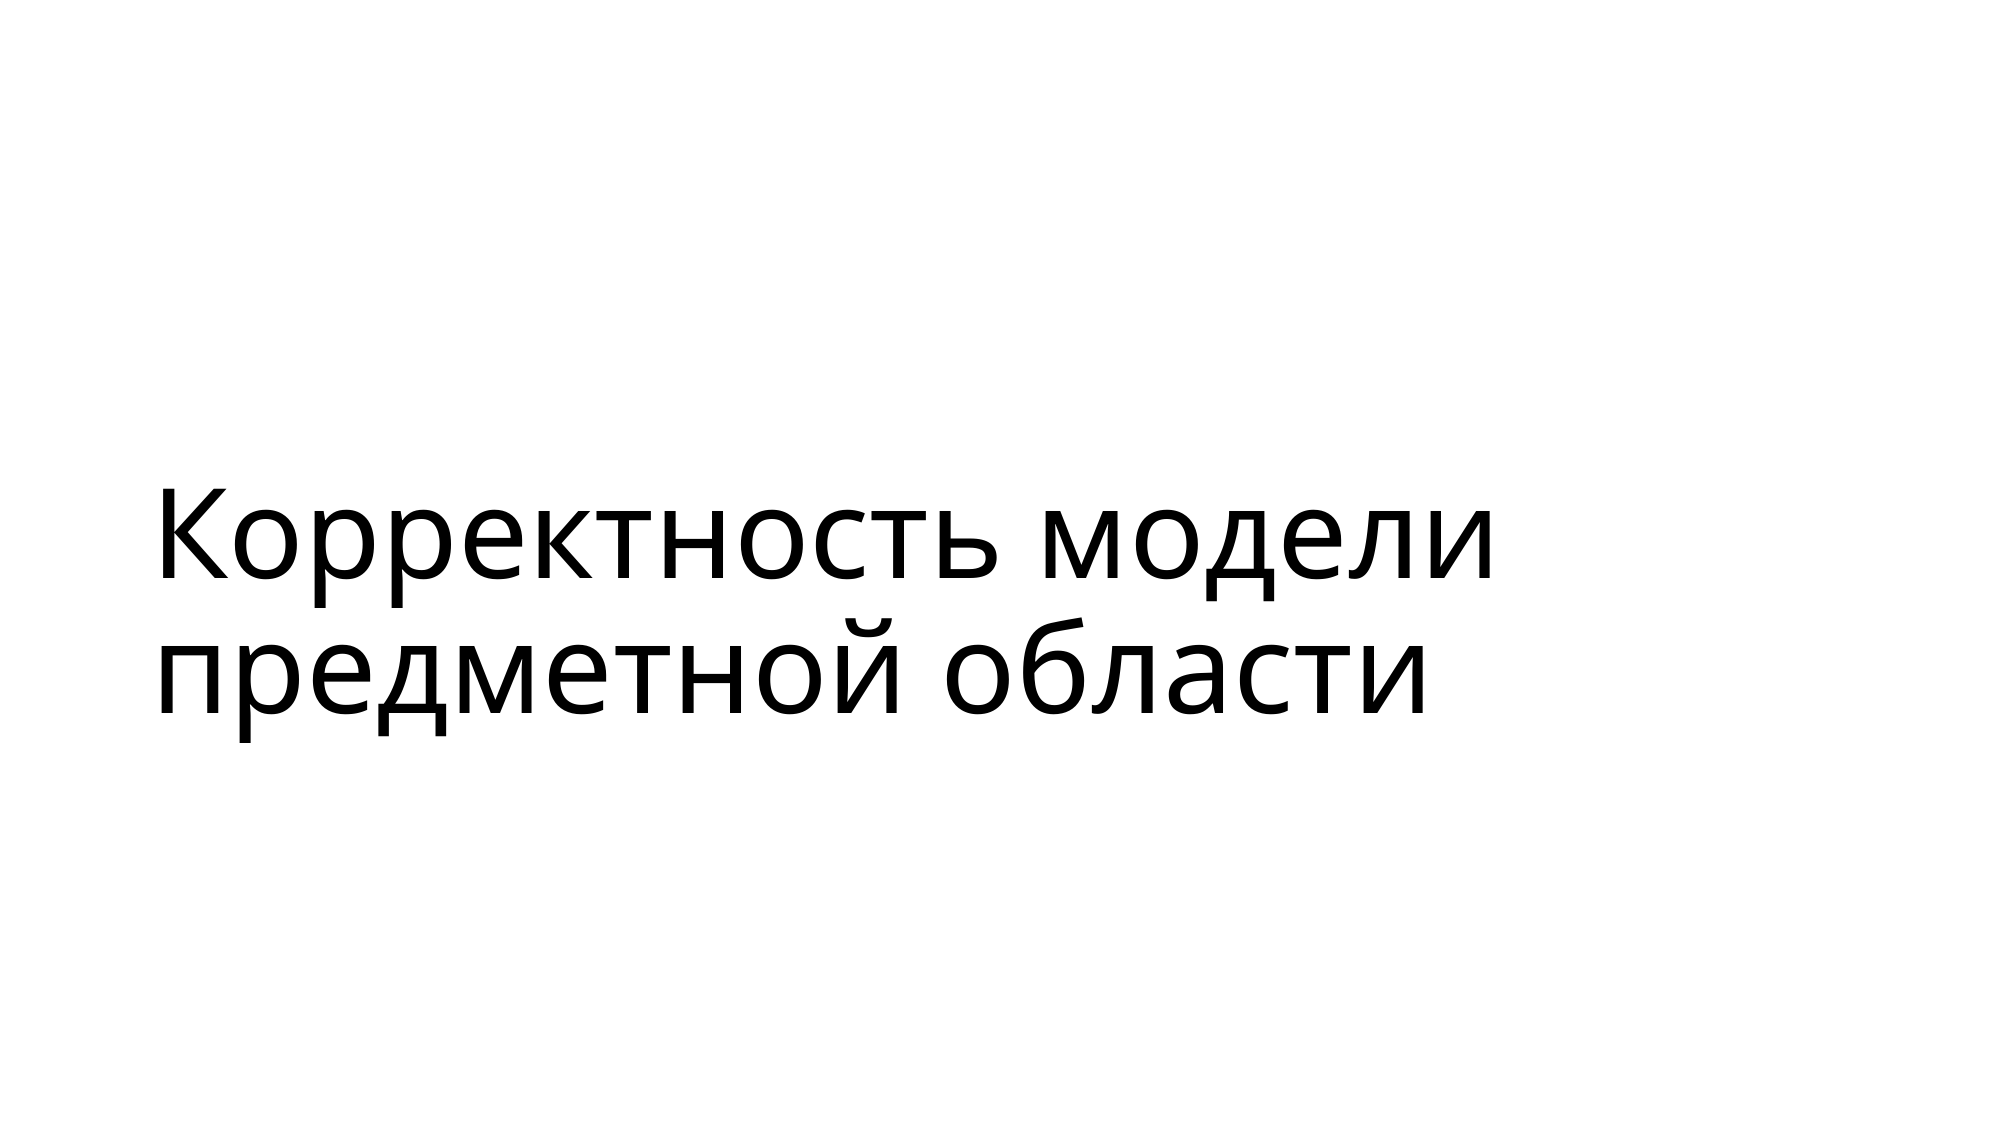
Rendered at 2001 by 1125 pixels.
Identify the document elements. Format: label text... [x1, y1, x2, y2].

title Корректность модели предметной области [136, 280, 1862, 749]
